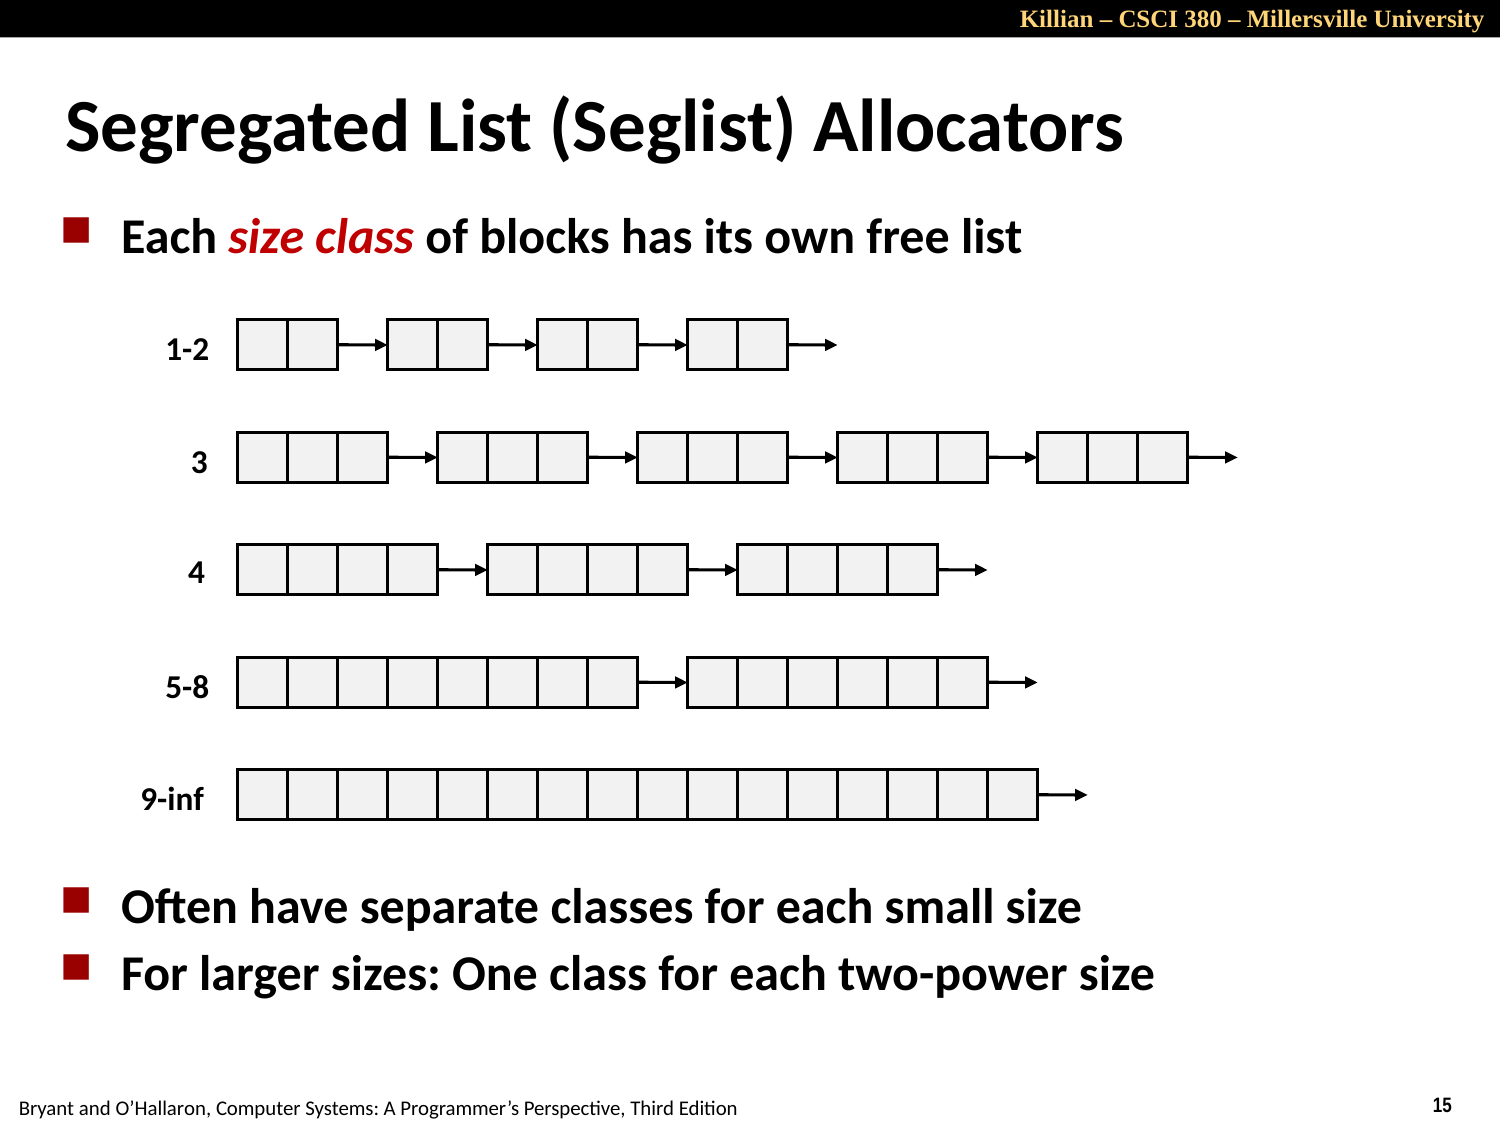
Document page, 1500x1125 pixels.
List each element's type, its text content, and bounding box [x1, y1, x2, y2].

text_box [937, 432, 988, 483]
text_box [637, 676, 688, 689]
text_box [587, 657, 638, 708]
text_box [337, 338, 388, 352]
text_box [387, 769, 437, 820]
text_box [687, 563, 738, 577]
text_box [487, 769, 537, 820]
text_box [637, 769, 687, 820]
text_box [237, 657, 287, 708]
text_box [287, 657, 337, 708]
text_box [837, 544, 887, 595]
text_box [287, 432, 337, 483]
text_box [487, 544, 537, 595]
text_box [437, 319, 488, 370]
text_box [887, 544, 938, 595]
text_box [637, 338, 688, 352]
text_box [787, 544, 837, 595]
text_box [537, 544, 587, 595]
text_box [537, 657, 587, 708]
text_box [487, 432, 537, 483]
text_box [337, 769, 387, 820]
text_box 9-inf [125, 769, 219, 825]
text_box [637, 432, 687, 483]
text_box [537, 769, 587, 820]
text_box [387, 657, 437, 708]
text_box [287, 544, 337, 595]
text_box [75, 887, 1475, 1100]
text_box [937, 657, 988, 708]
text_box [337, 432, 388, 483]
text_box [887, 432, 937, 483]
title Segregated List (Seglist) Allocators [49, 80, 1401, 176]
text_box [1037, 788, 1088, 802]
text_box [287, 769, 337, 820]
text_box [987, 769, 1038, 820]
text_box [937, 563, 988, 577]
text_box [237, 544, 287, 595]
text_box 1-2 [150, 319, 225, 375]
text_box [1087, 432, 1137, 483]
text_box [837, 769, 887, 820]
text_box [237, 769, 287, 820]
text_box [387, 451, 438, 464]
text_box [737, 432, 788, 483]
text_box 3 [176, 432, 223, 488]
text_box [287, 319, 338, 370]
text_box [687, 657, 737, 708]
text_box [737, 657, 787, 708]
text_box [1037, 432, 1087, 483]
text_box [487, 338, 538, 352]
text_box [337, 544, 387, 595]
text_box [937, 769, 987, 820]
text_box [987, 676, 1038, 689]
text_box [837, 657, 887, 708]
text_box [387, 319, 437, 370]
text_box [437, 657, 487, 708]
text_box [587, 544, 637, 595]
text_box [587, 769, 637, 820]
text_box 5-8 [150, 657, 225, 713]
text_box [587, 319, 638, 370]
text_box [237, 319, 287, 370]
text_box [737, 544, 787, 595]
text_box [337, 657, 387, 708]
text_box [487, 657, 537, 708]
text_box [687, 319, 737, 370]
text_box [587, 451, 638, 464]
text_box [1137, 432, 1188, 483]
text_box [387, 544, 438, 595]
text_box [437, 563, 488, 577]
text_box [437, 769, 487, 820]
text_box [887, 657, 937, 708]
text_box [637, 544, 688, 595]
text_box [537, 432, 588, 483]
text_box [737, 769, 787, 820]
text_box [437, 432, 487, 483]
text_box [537, 319, 587, 370]
text_box [687, 769, 737, 820]
text_box [787, 657, 837, 708]
text_box [1187, 451, 1238, 464]
text_box [987, 451, 1038, 464]
text_box [237, 432, 287, 483]
text_box 4 [173, 542, 220, 598]
list Each size class of blocks has its own free list Often have separate classes for each small size For larger sizes: One class for each two-power size [49, 199, 1413, 1063]
text_box [787, 451, 838, 464]
text_box [737, 319, 788, 370]
text_box [837, 432, 887, 483]
text_box [887, 769, 937, 820]
text_box [787, 769, 837, 820]
text_box [787, 338, 838, 352]
text_box [687, 432, 737, 483]
